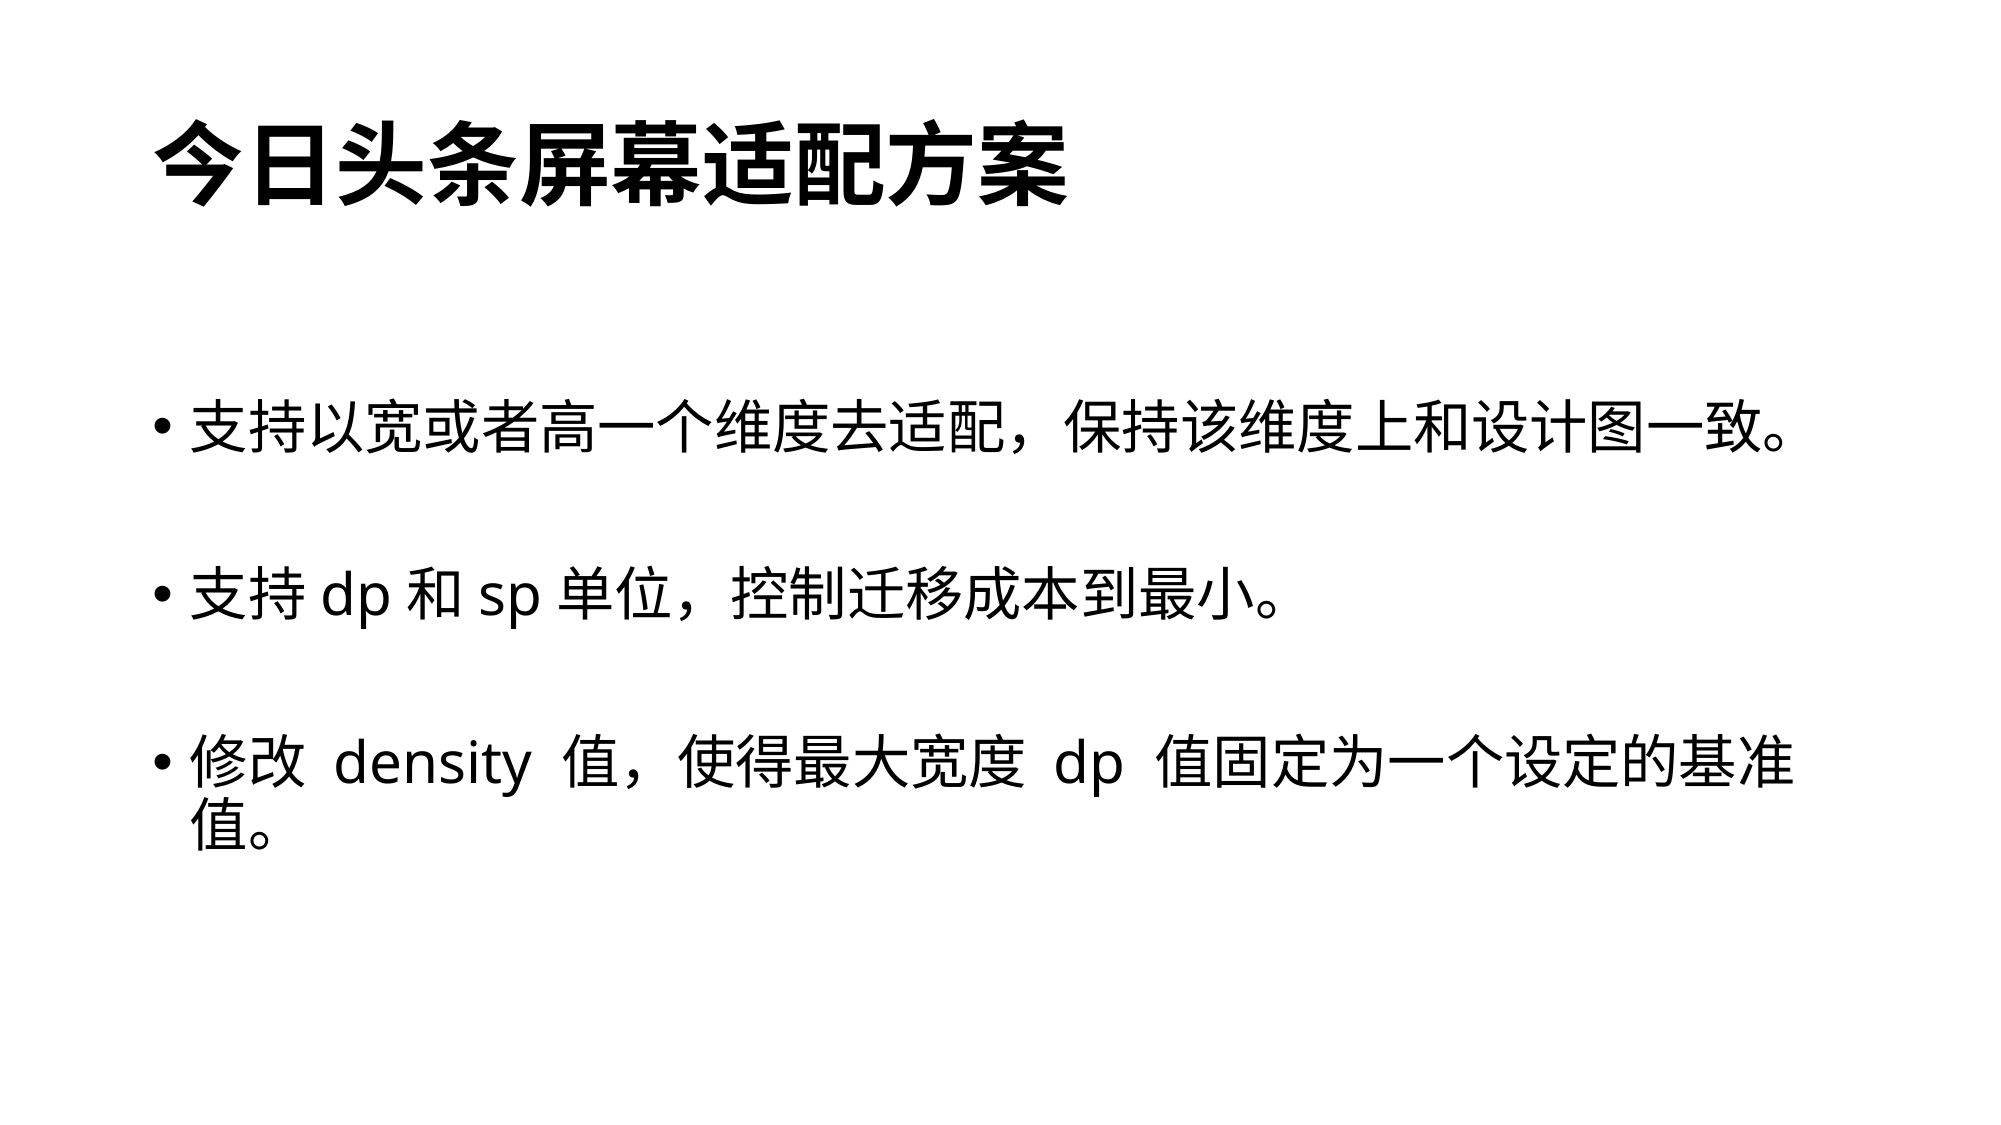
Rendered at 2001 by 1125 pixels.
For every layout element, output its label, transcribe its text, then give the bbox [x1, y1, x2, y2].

list 支持以宽或者高一个维度去适配，保持该维度上和设计图一致。 支持dp和sp单位，控制迁移成本到最小。 修改 density 值，使得最大宽度 dp 值固定为一个设定的基准值。 [137, 299, 1863, 1014]
title 今日头条屏幕适配方案 [137, 59, 1863, 278]
